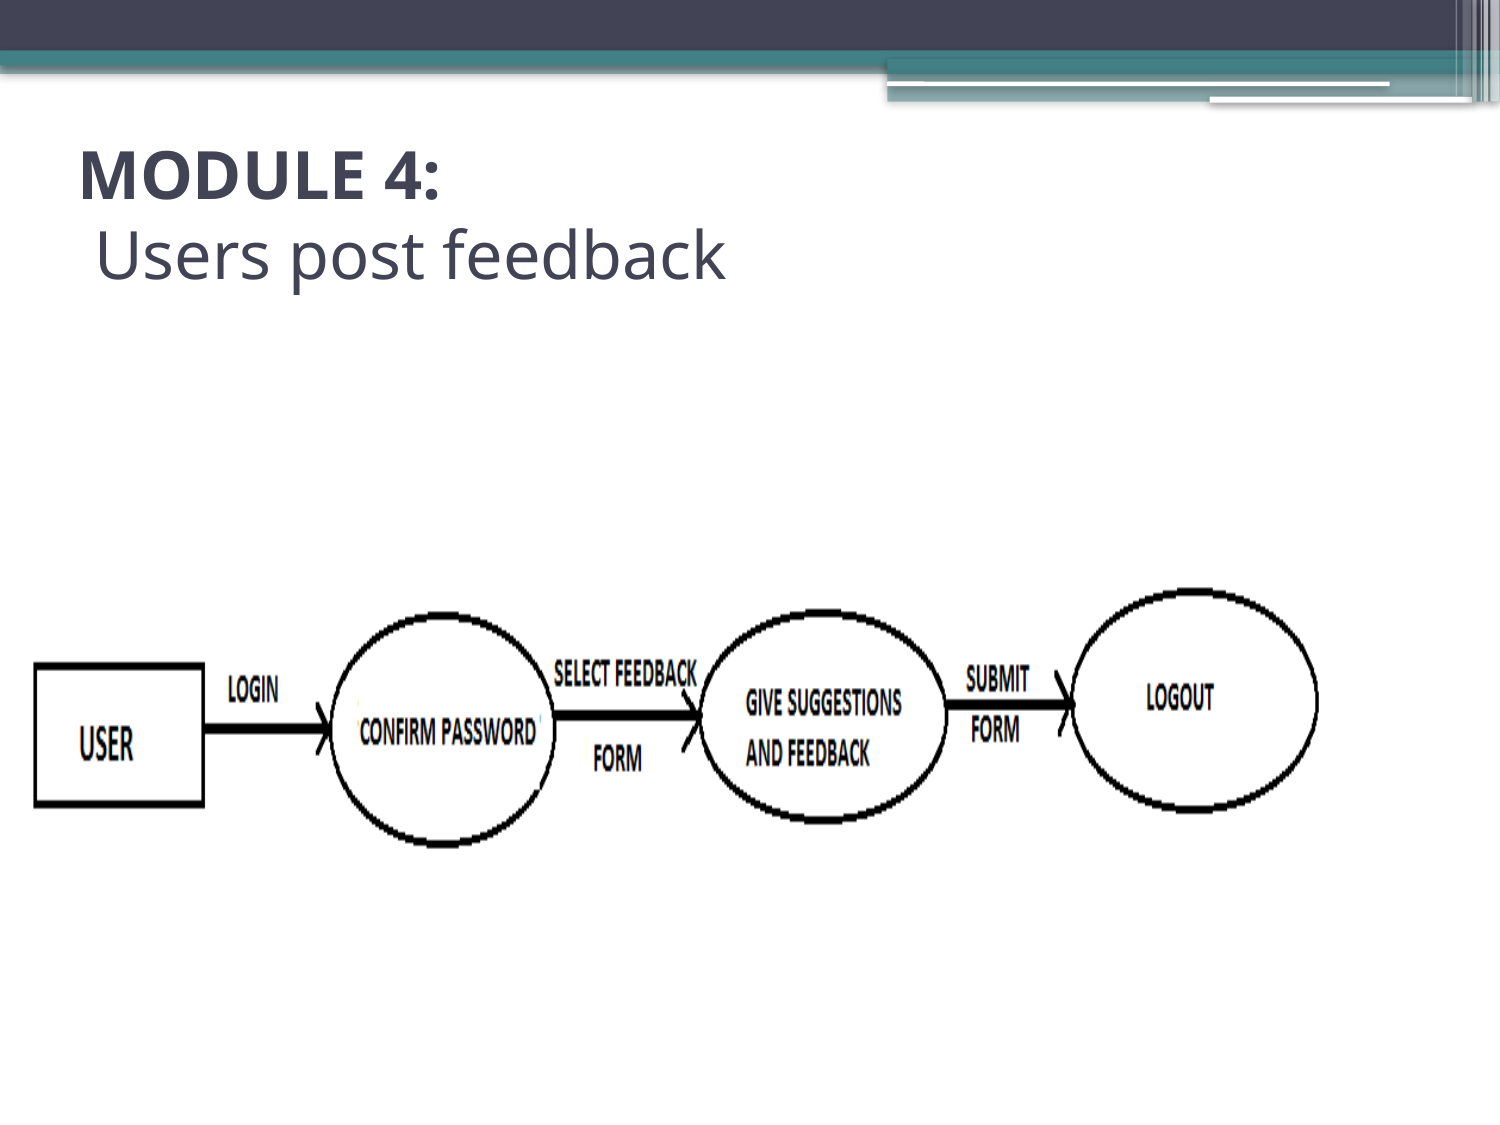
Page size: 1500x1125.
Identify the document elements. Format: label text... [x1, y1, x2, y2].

title MODULE 4: Users post feedback [62, 125, 1413, 300]
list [24, 424, 1500, 951]
